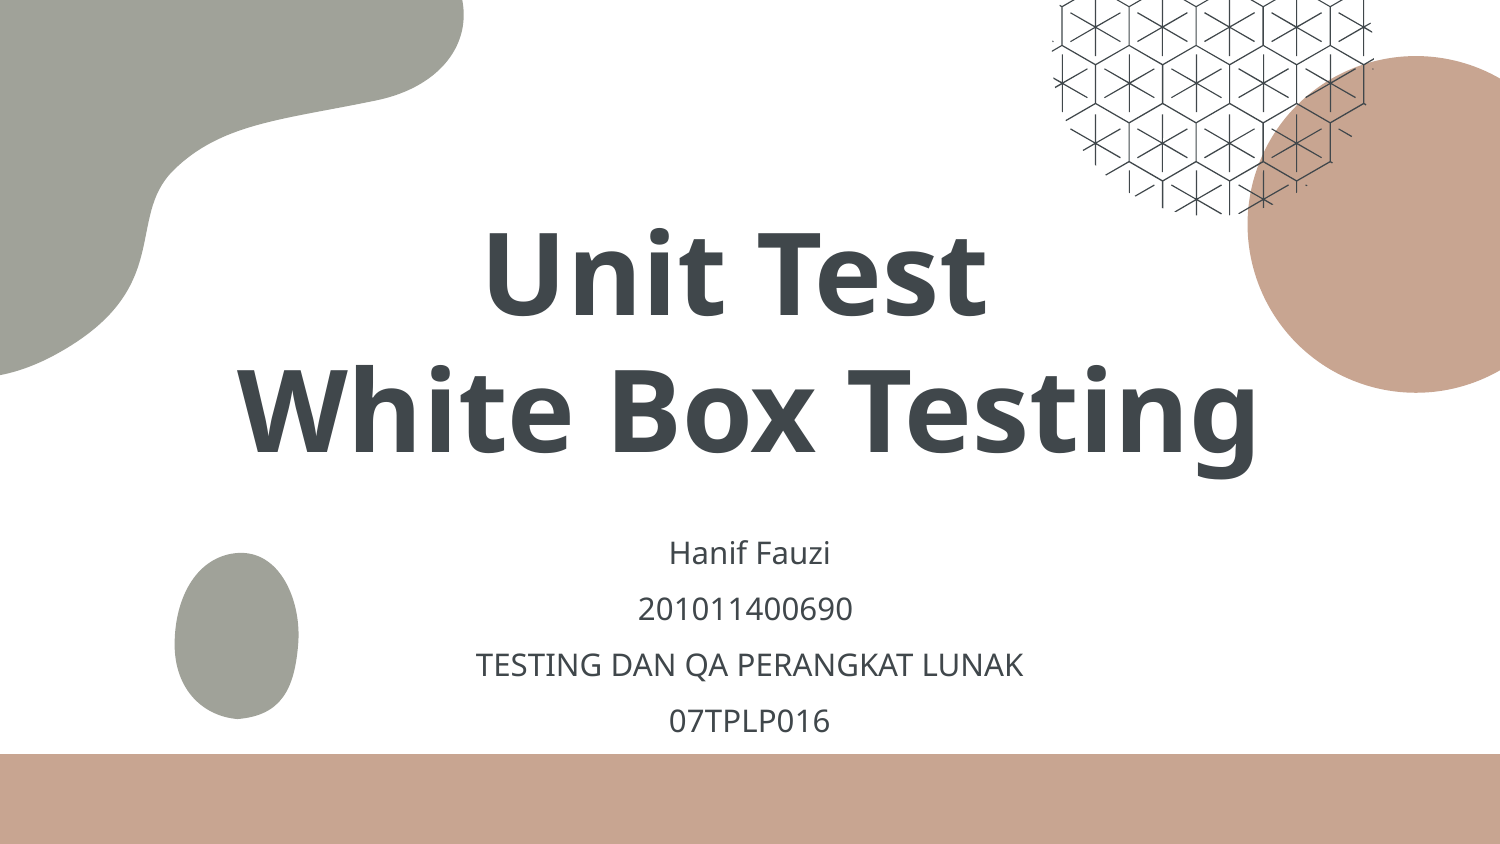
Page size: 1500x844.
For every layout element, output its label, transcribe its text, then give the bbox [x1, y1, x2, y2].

title Unit Test White Box Testing [210, 154, 1290, 491]
subtitle Hanif Fauzi 201011400690 TESTING DAN QA PERANGKAT LUNAK 07TPLP016 [210, 499, 1290, 575]
